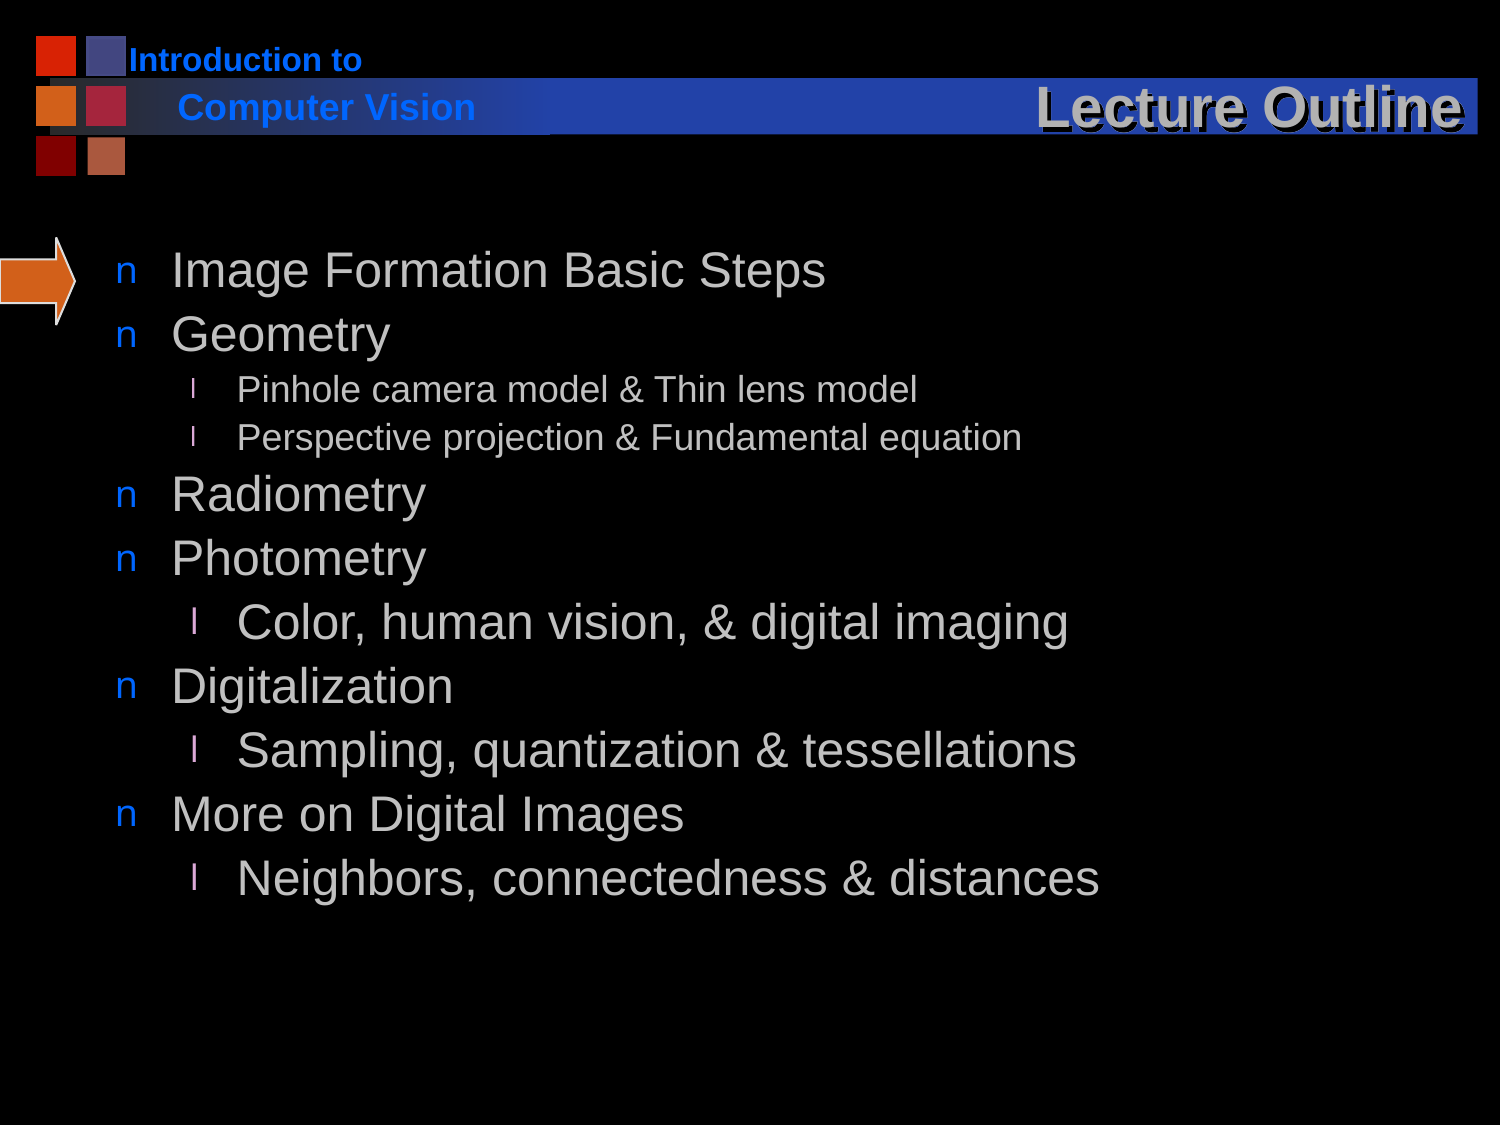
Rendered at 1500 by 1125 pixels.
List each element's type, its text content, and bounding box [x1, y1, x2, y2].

list Image Formation Basic Steps Geometry Pinhole camera model & Thin lens model Perspective projection & Fundamental equation Radiometry Photometry Color, human vision, & digital imaging Digitalization Sampling, quantization & tessellations More on Digital Images Neighbors, connectedness & distances [99, 236, 1401, 976]
text_box [0, 237, 75, 325]
title Lecture Outline [1004, 46, 1495, 148]
